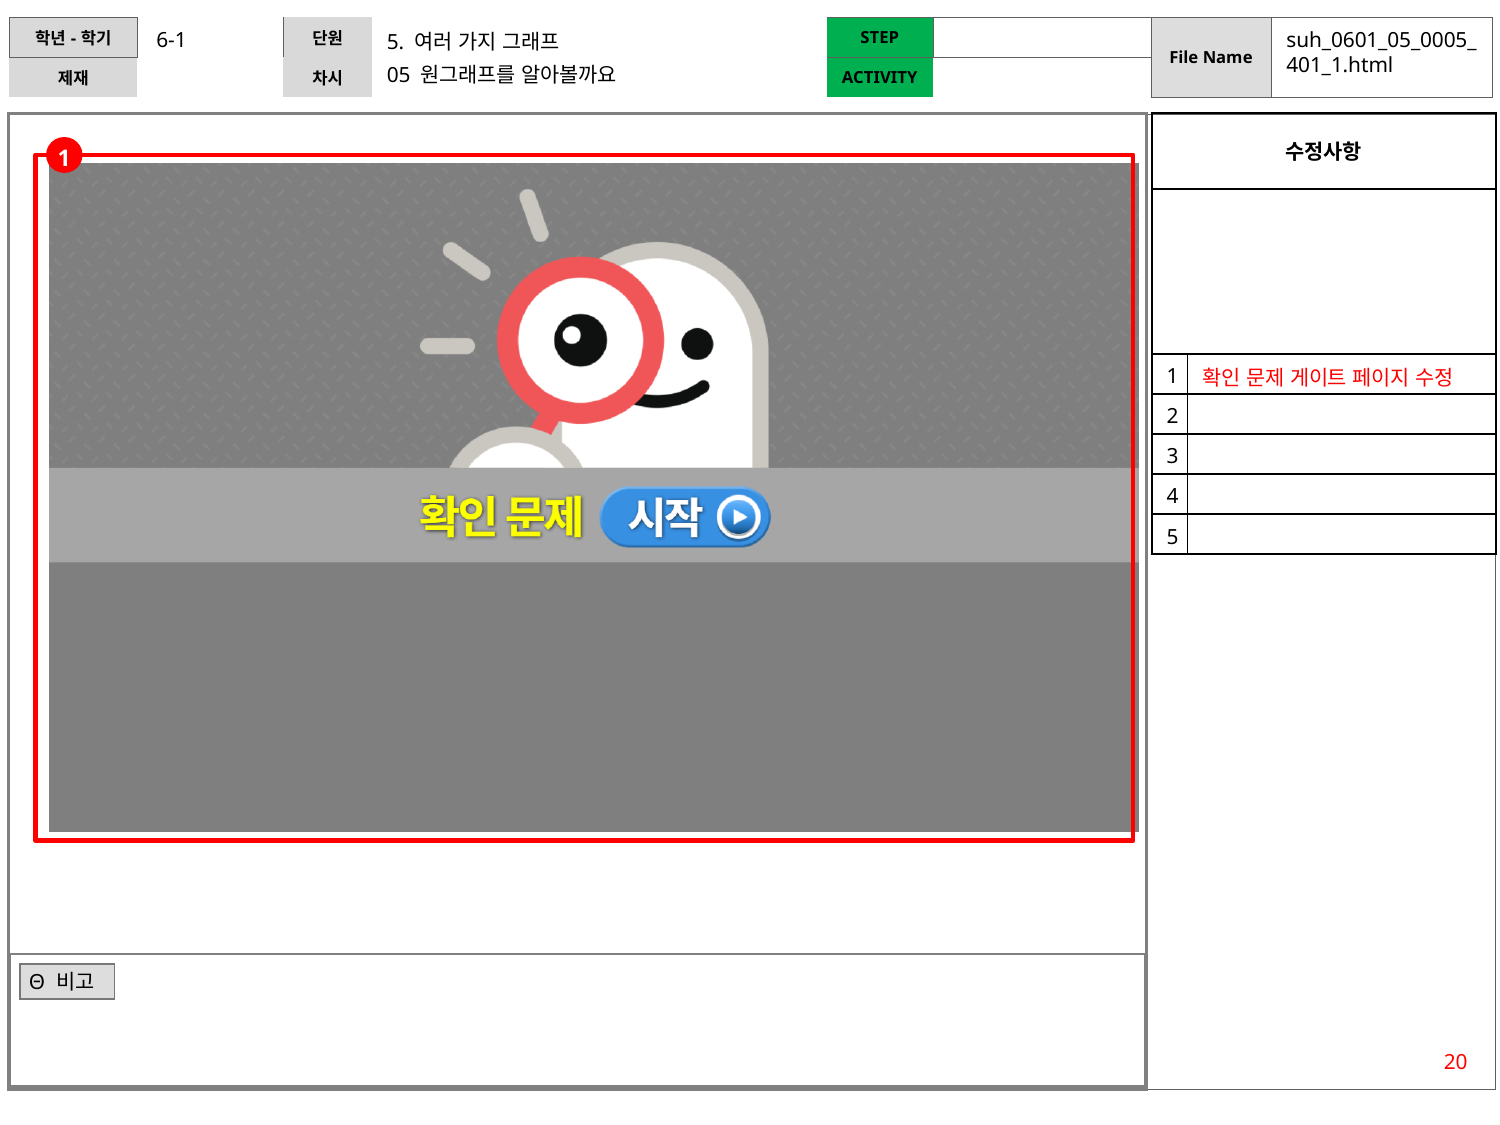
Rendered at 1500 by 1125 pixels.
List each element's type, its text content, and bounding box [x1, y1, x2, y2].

text_box suh_0601_05_0005_401_1.html [1271, 18, 1500, 84]
table_cell [1188, 515, 1495, 553]
table_header 수정사항 [1153, 114, 1495, 188]
text_box 05 원그래프를 알아볼까요 [372, 54, 816, 102]
picture [49, 163, 1139, 833]
table_cell 5 [1153, 515, 1187, 553]
table_cell [1153, 190, 1495, 353]
table_cell 4 [1153, 475, 1187, 513]
table_cell [1188, 435, 1495, 473]
text_box 6-1 [141, 18, 284, 55]
table_cell [1188, 395, 1495, 433]
text_box 5. 여러 가지 그래프 [372, 21, 715, 57]
table_cell 2 [1153, 395, 1187, 433]
text_box 1 [43, 134, 85, 165]
table_cell 확인 문제 게이트 페이지 수정 [1188, 355, 1495, 393]
table_cell 3 [1153, 435, 1187, 473]
table_cell 1 [1153, 355, 1187, 393]
text_box [34, 153, 1135, 843]
table_cell [1188, 475, 1495, 513]
